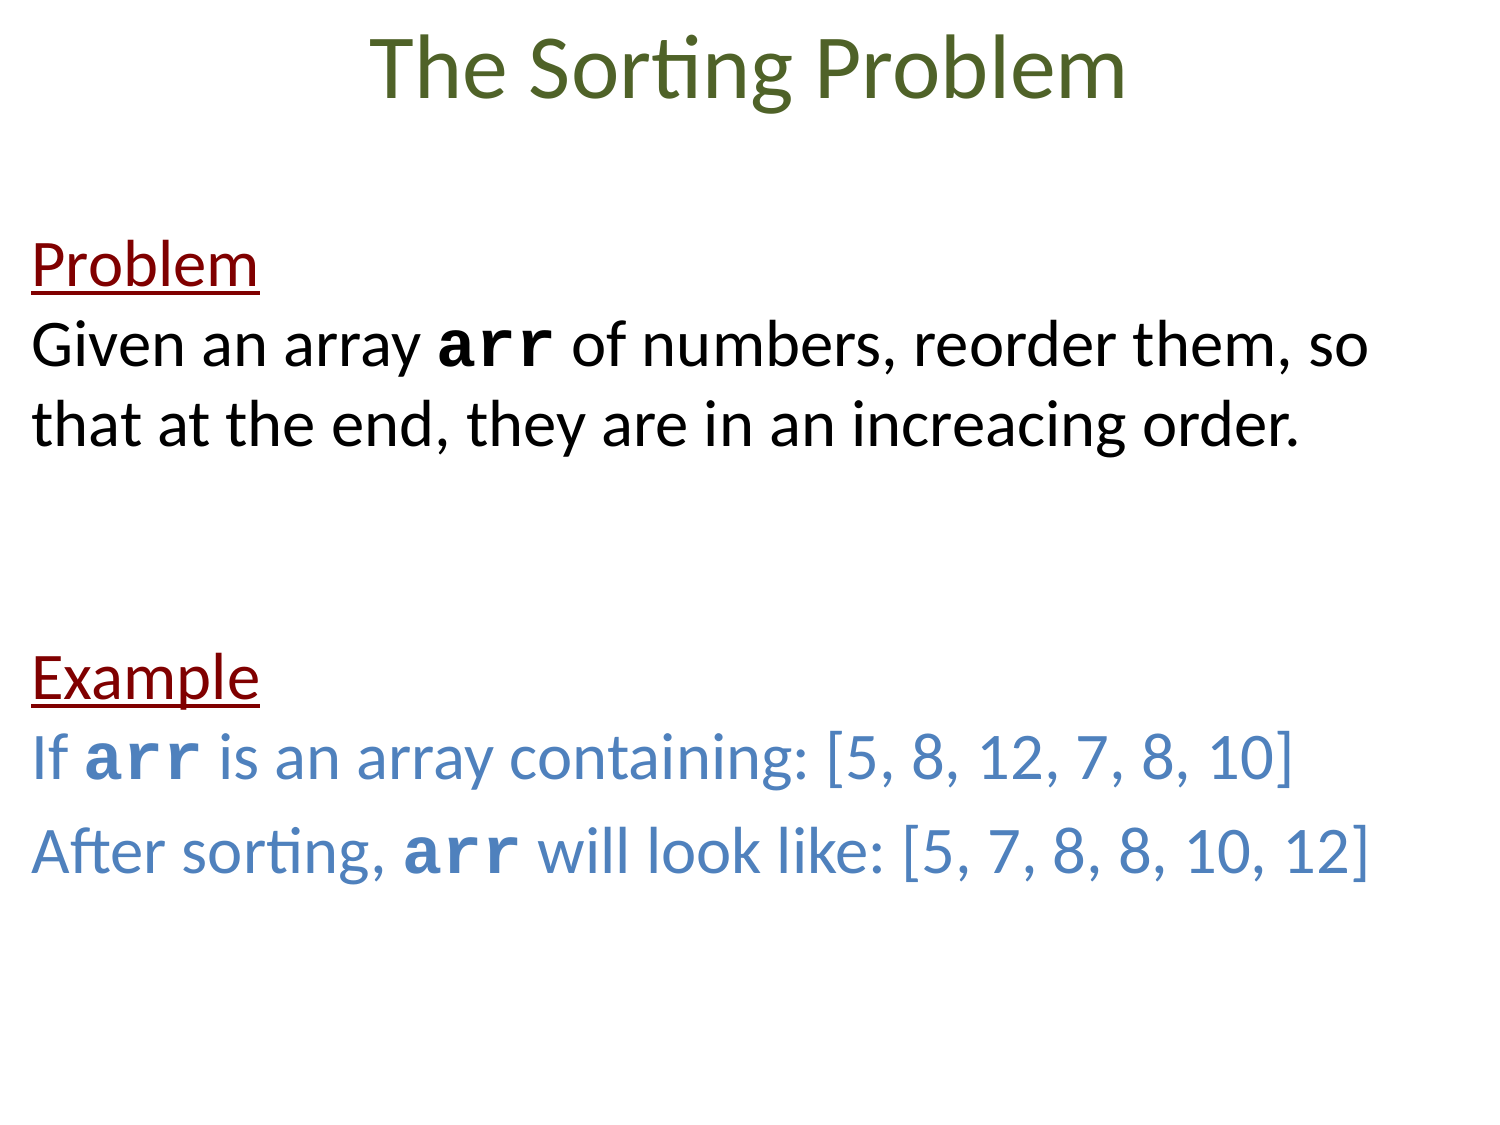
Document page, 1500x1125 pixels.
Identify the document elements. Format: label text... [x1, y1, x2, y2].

title The Sorting Problem [75, 0, 1425, 156]
list Problem Given an array arr of numbers, reorder them, so that at the end, they are in an increacing order. Example If arr is an array containing: [5, 8, 12, 7, 8, 10] After sorting, arr will look like: [5, 7, 8, 8, 10, 12] [16, 212, 1452, 861]
